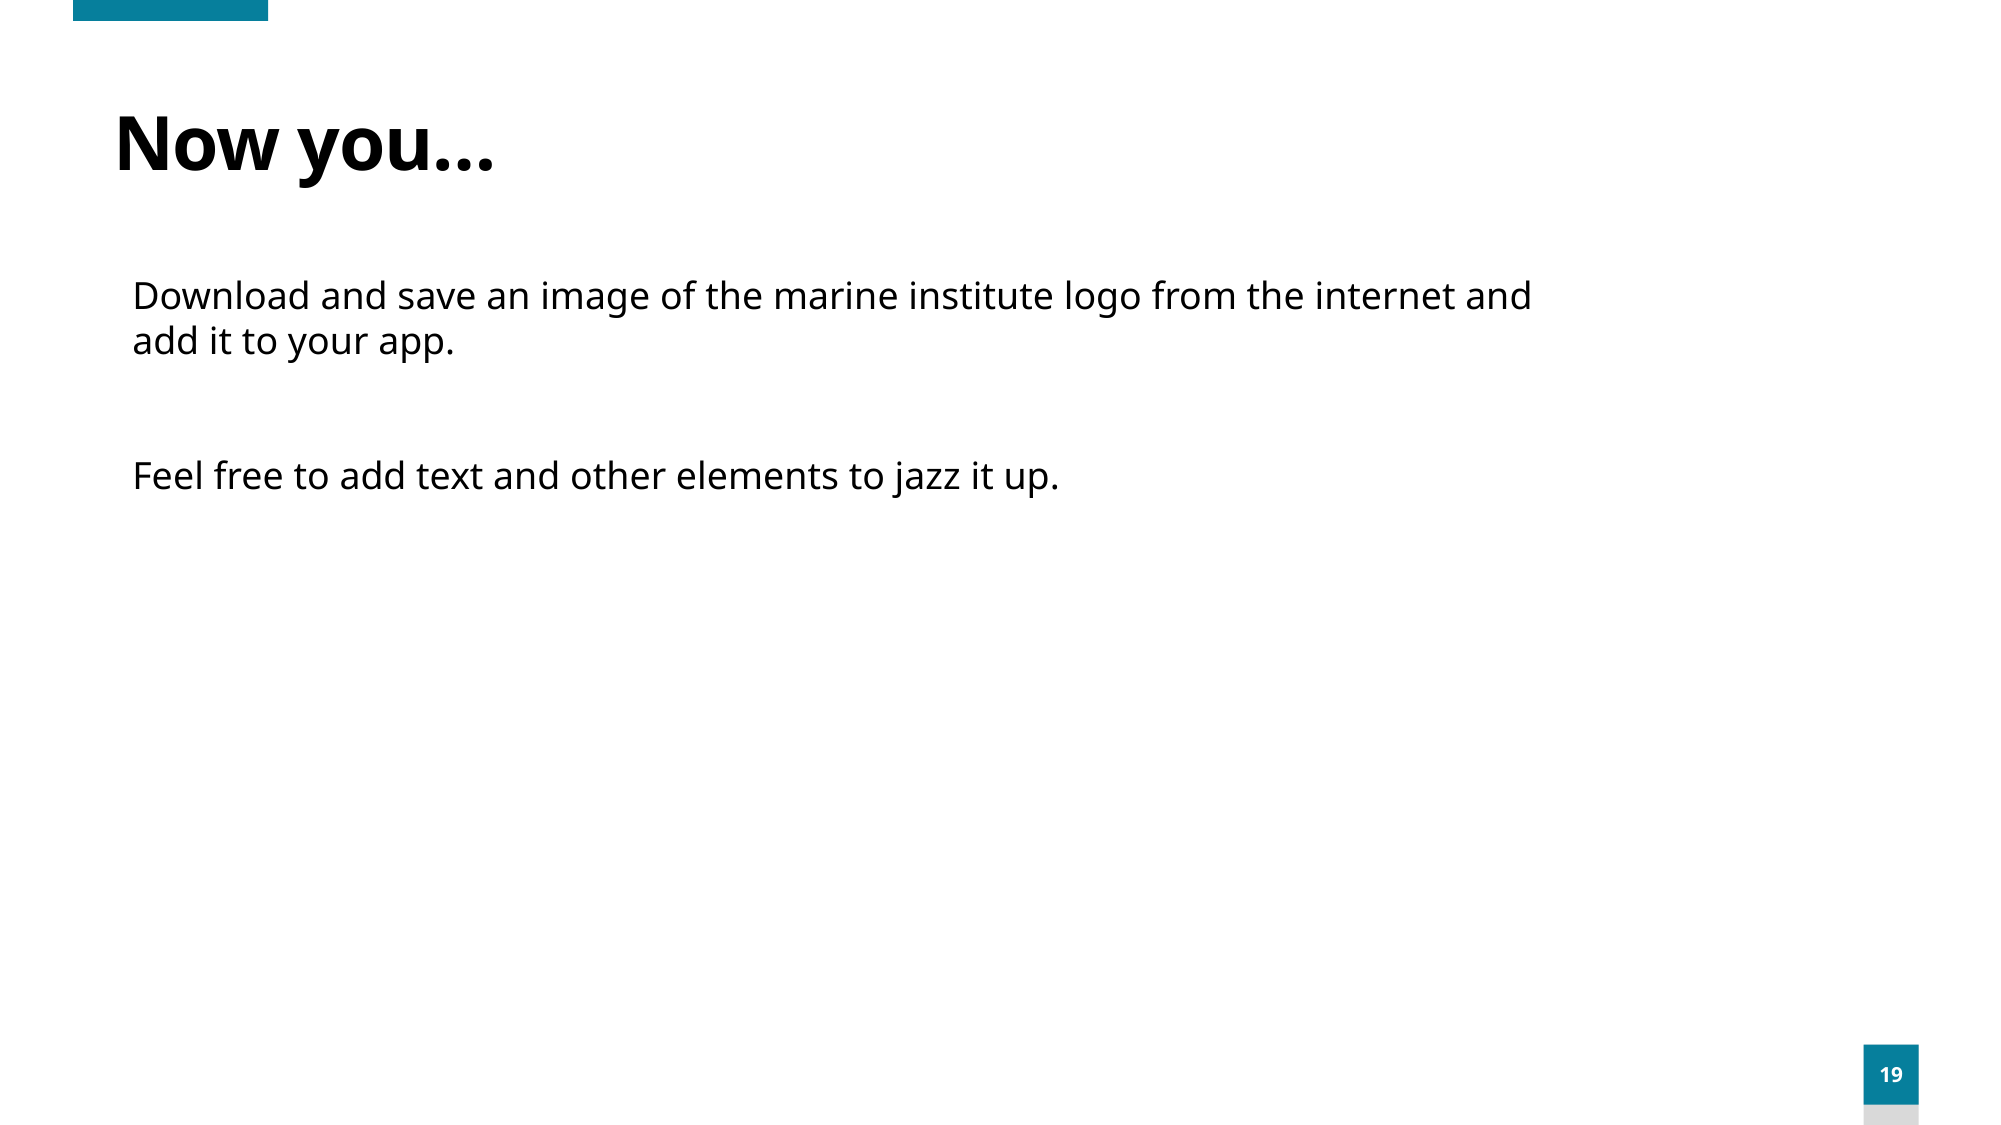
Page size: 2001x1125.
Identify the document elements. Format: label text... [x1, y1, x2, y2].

text_box Now you… [98, 98, 1932, 194]
text_box Download and save an image of the marine institute logo from the internet and add it to your app. Feel free to add text and other elements to jazz it up. [117, 264, 1616, 505]
